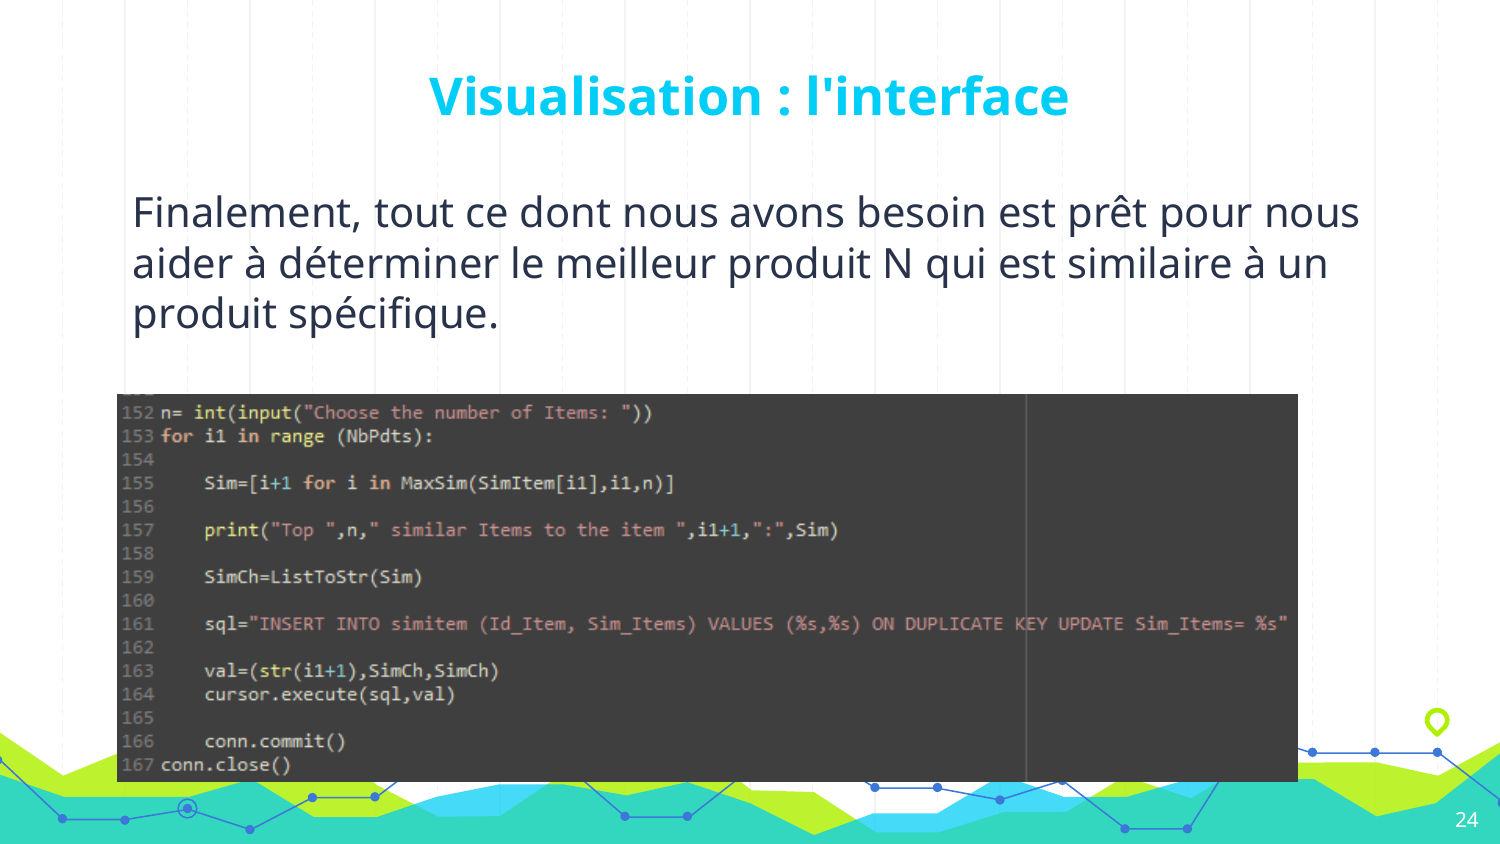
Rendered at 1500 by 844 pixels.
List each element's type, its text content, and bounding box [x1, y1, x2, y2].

slide_number 24 [1403, 791, 1494, 844]
list Finalement, tout ce dont nous avons besoin est prêt pour nous aider à déterminer le meilleur produit N qui est similaire à un produit spécifique. [117, 171, 1383, 365]
picture [117, 394, 1298, 783]
title Visualisation : l'interface [176, 23, 1324, 142]
